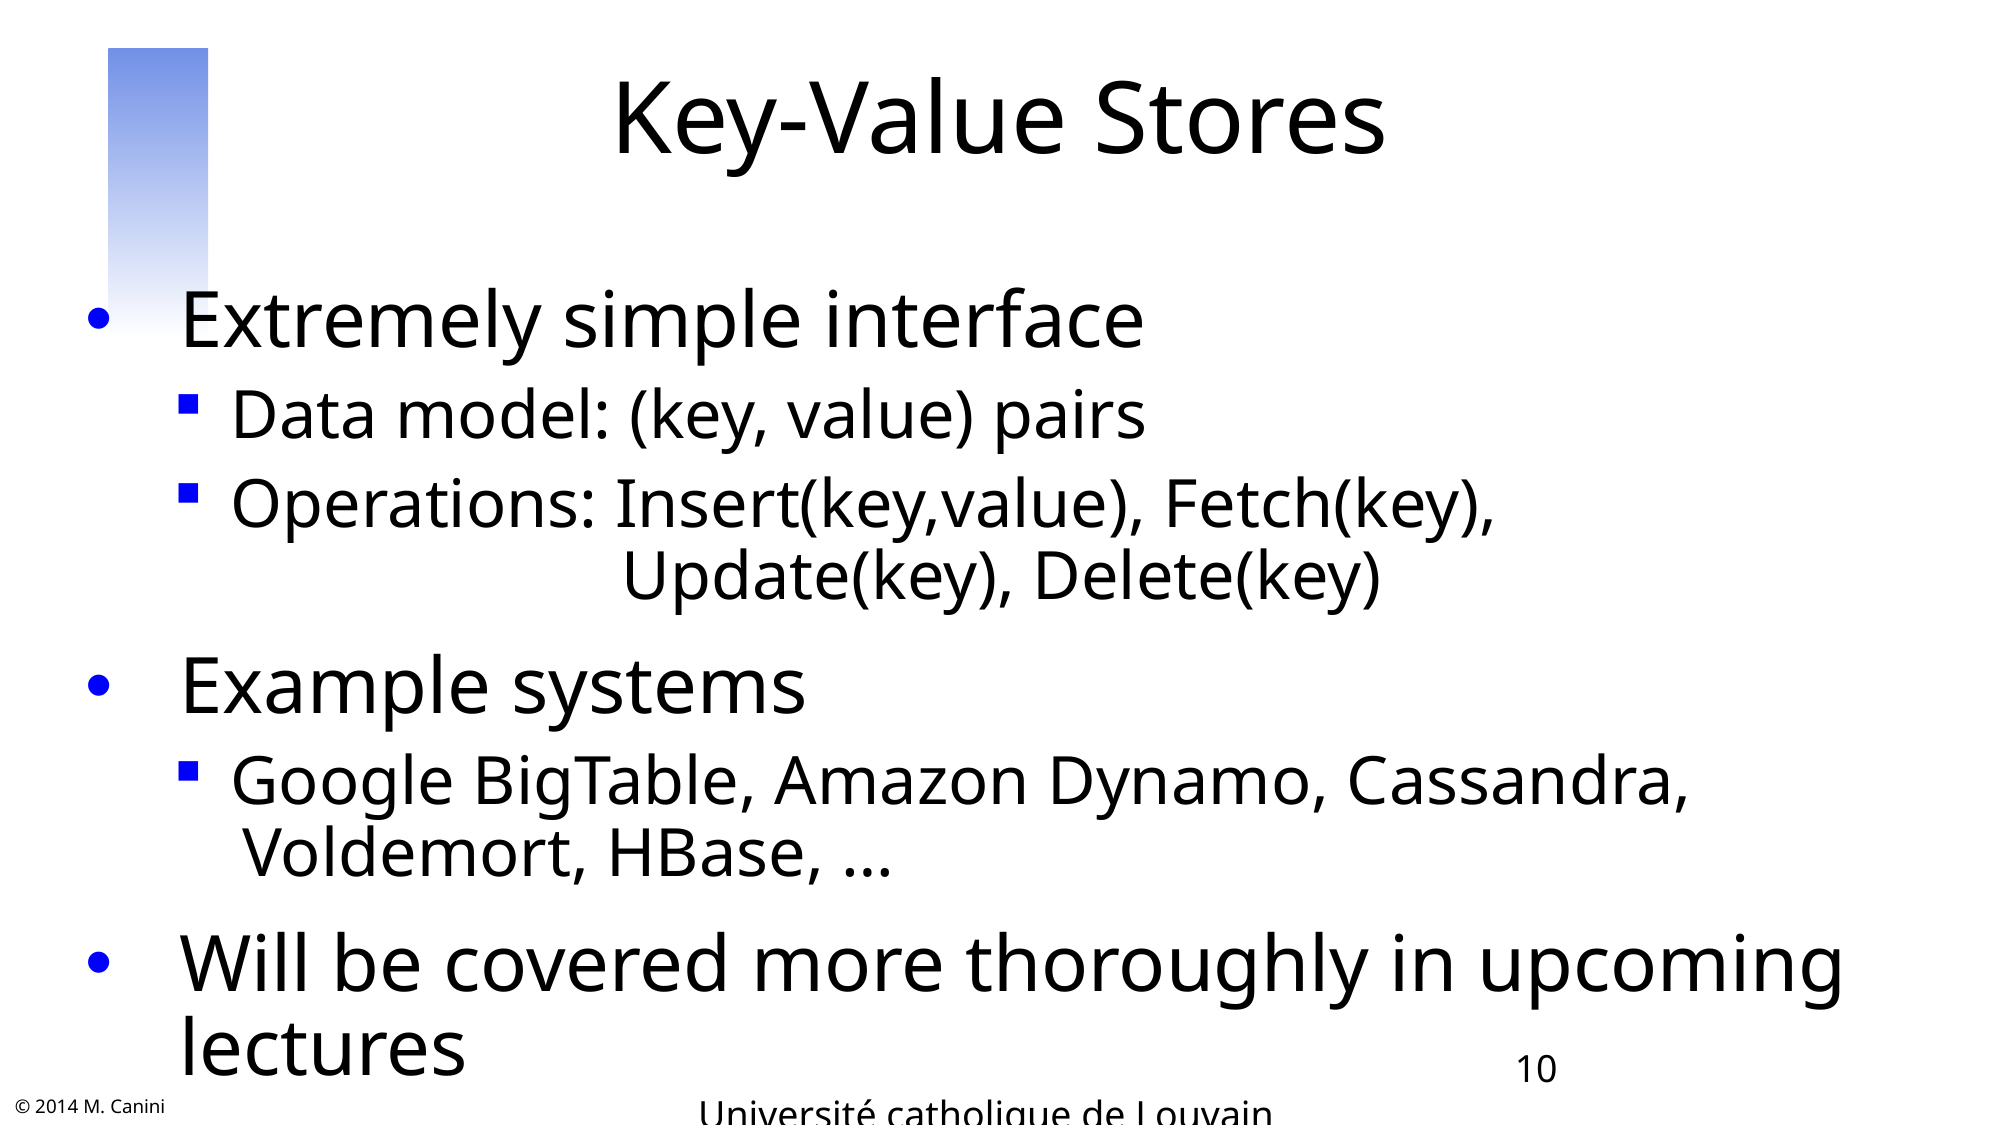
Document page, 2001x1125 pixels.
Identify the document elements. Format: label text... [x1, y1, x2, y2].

text_box Key-Value Stores [137, 59, 1863, 278]
text_box Extremely simple interface Data model: (key, value) pairs Operations: Insert(key,value), Fetch(key), Update(key), Delete(key) Example systems Google BigTable, Amazon Dynamo, Cassandra, Voldemort, HBase, … Will be covered more thoroughly in upcoming lectures [50, 62, 2000, 1059]
text_box Université catholique de Louvain [683, 1083, 1315, 1125]
text_box 10 [1499, 1037, 1917, 1113]
